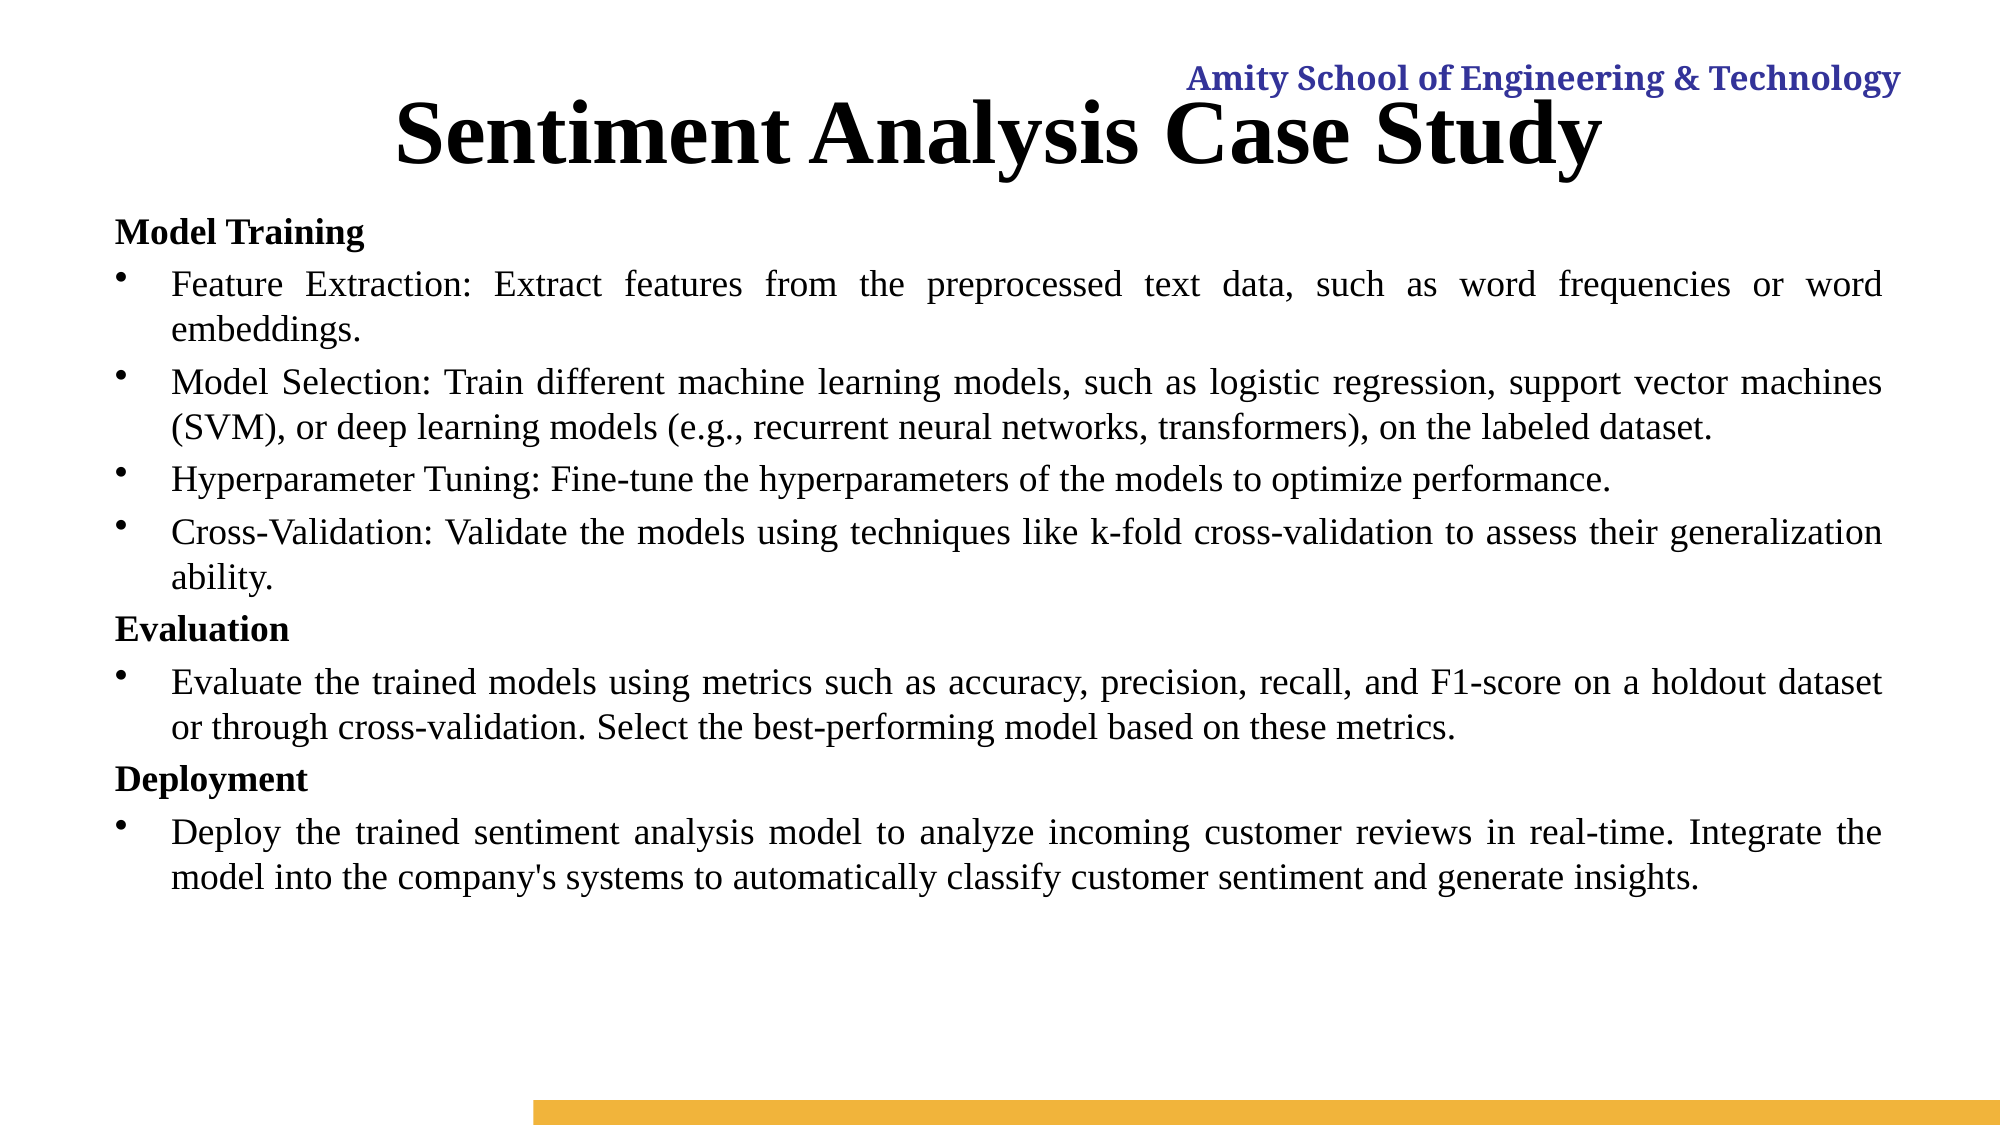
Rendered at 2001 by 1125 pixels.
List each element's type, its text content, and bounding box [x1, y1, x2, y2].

list Model Training Feature Extraction: Extract features from the preprocessed text data, such as word frequencies or word embeddings. Model Selection: Train different machine learning models, such as logistic regression, support vector machines (SVM), or deep learning models (e.g., recurrent neural networks, transformers), on the labeled dataset. Hyperparameter Tuning: Fine-tune the hyperparameters of the models to optimize performance. Cross-Validation: Validate the models using techniques like k-fold cross-validation to assess their generalization ability. Evaluation Evaluate the trained models using metrics such as accuracy, precision, recall, and F1-score on a holdout dataset or through cross-validation. Select the best-performing model based on these metrics. Deployment Deploy the trained sentiment analysis model to analyze incoming customer reviews in real-time. Integrate the model into the company's systems to automatically classify customer sentiment and generate insights. [99, 199, 1900, 1039]
title Sentiment Analysis Case Study [99, 64, 1900, 177]
